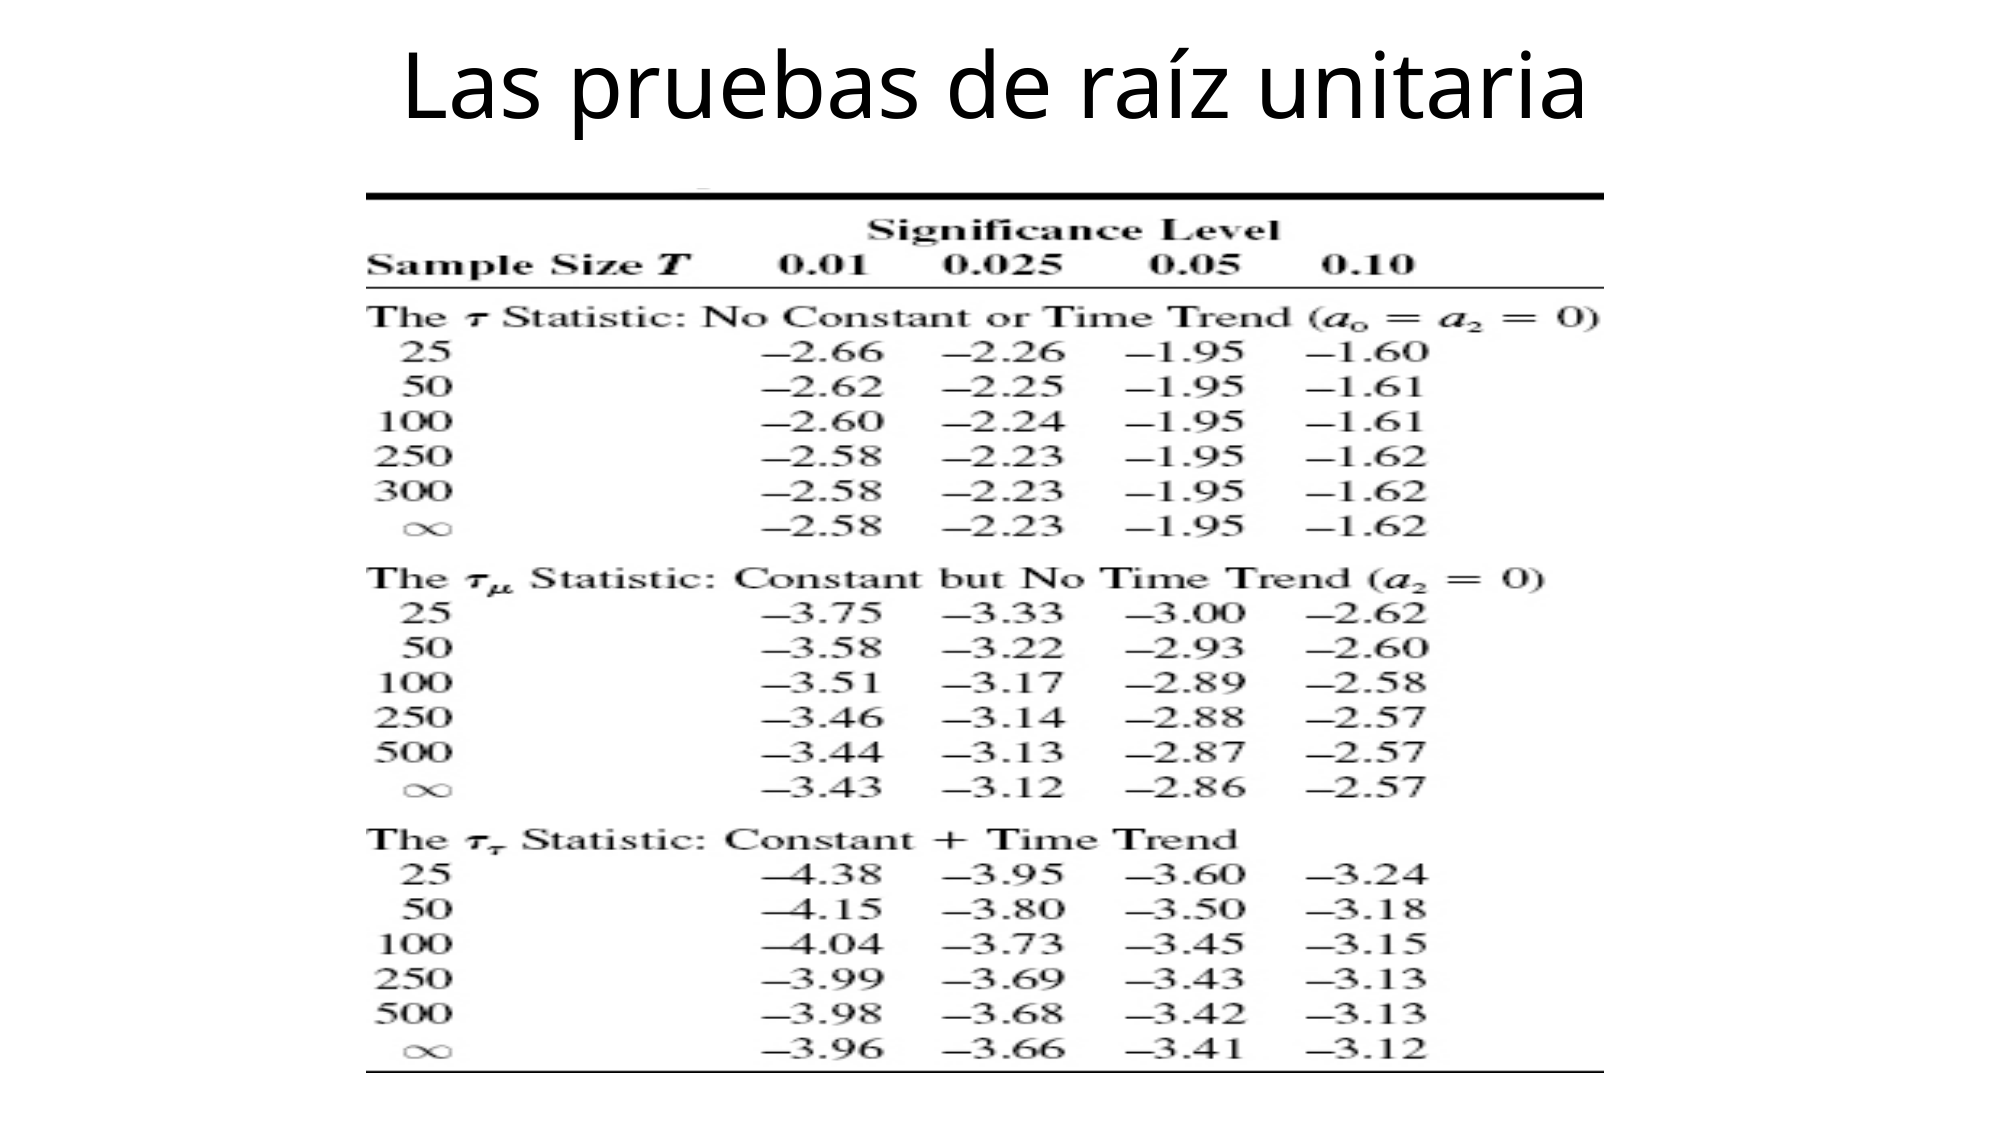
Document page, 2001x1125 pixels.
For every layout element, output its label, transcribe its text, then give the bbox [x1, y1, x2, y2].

picture [366, 188, 1604, 1073]
text_box Las pruebas de raíz unitaria [46, 9, 1946, 169]
